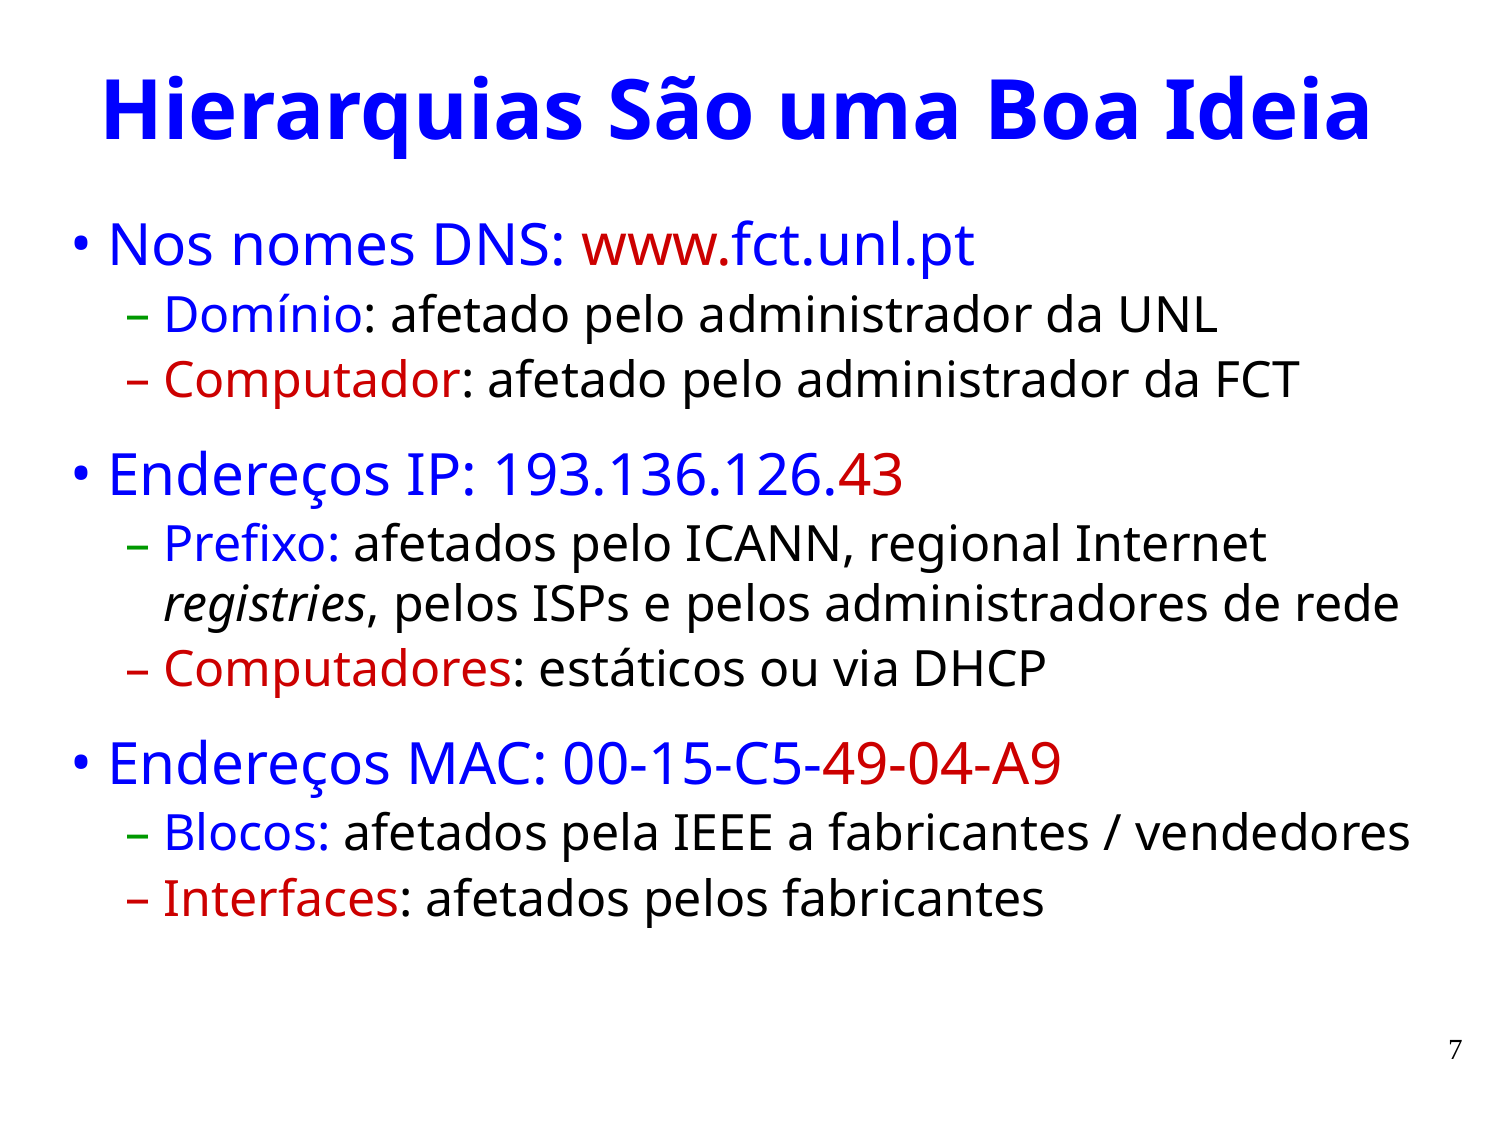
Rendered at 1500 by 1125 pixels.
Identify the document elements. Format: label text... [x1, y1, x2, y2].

slide_number 7 [1127, 1023, 1478, 1102]
list Nos nomes DNS: www.fct.unl.pt Domínio: afetado pelo administrador da UNL Computador: afetado pelo administrador da FCT Endereços IP: 193.136.126.43 Prefixo: afetados pelo ICANN, regional Internet registries, pelos ISPs e pelos administradores de rede Computadores: estáticos ou via DHCP Endereços MAC: 00-15-C5-49-04-A9 Blocos: afetados pela IEEE a fabricantes / vendedores Interfaces: afetados pelos fabricantes [55, 200, 1445, 1075]
title Hierarquias São uma Boa Ideia [24, 12, 1450, 200]
